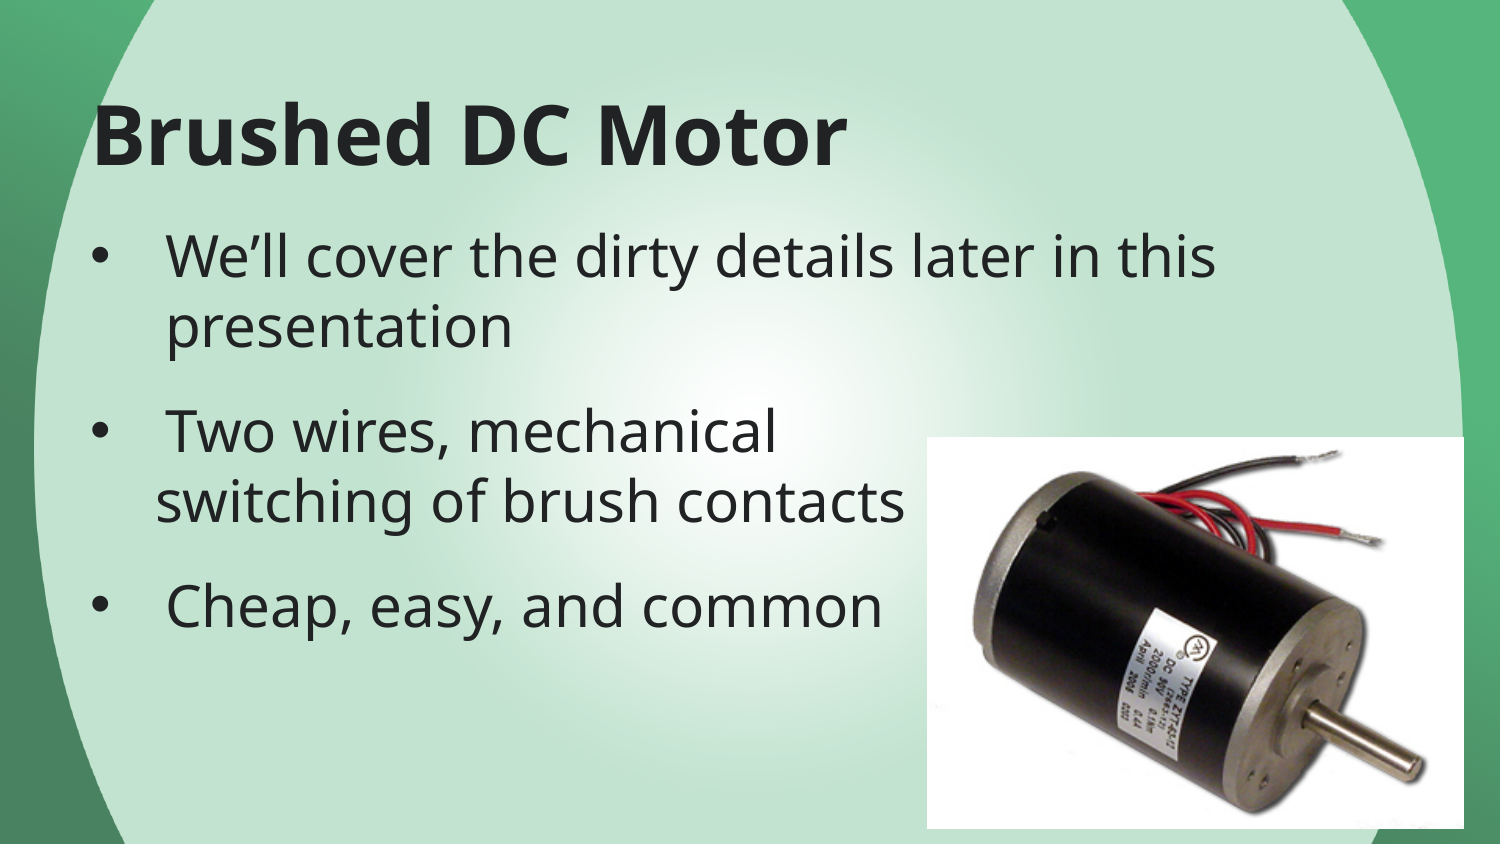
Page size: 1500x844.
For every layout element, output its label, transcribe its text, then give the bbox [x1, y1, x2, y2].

list We’ll cover the dirty details later in this presentation Two wires, mechanical switching of brush contacts Cheap, easy, and common [75, 204, 1425, 800]
picture [0, 0, 1500, 844]
title Brushed DC Motor [75, 33, 1425, 197]
